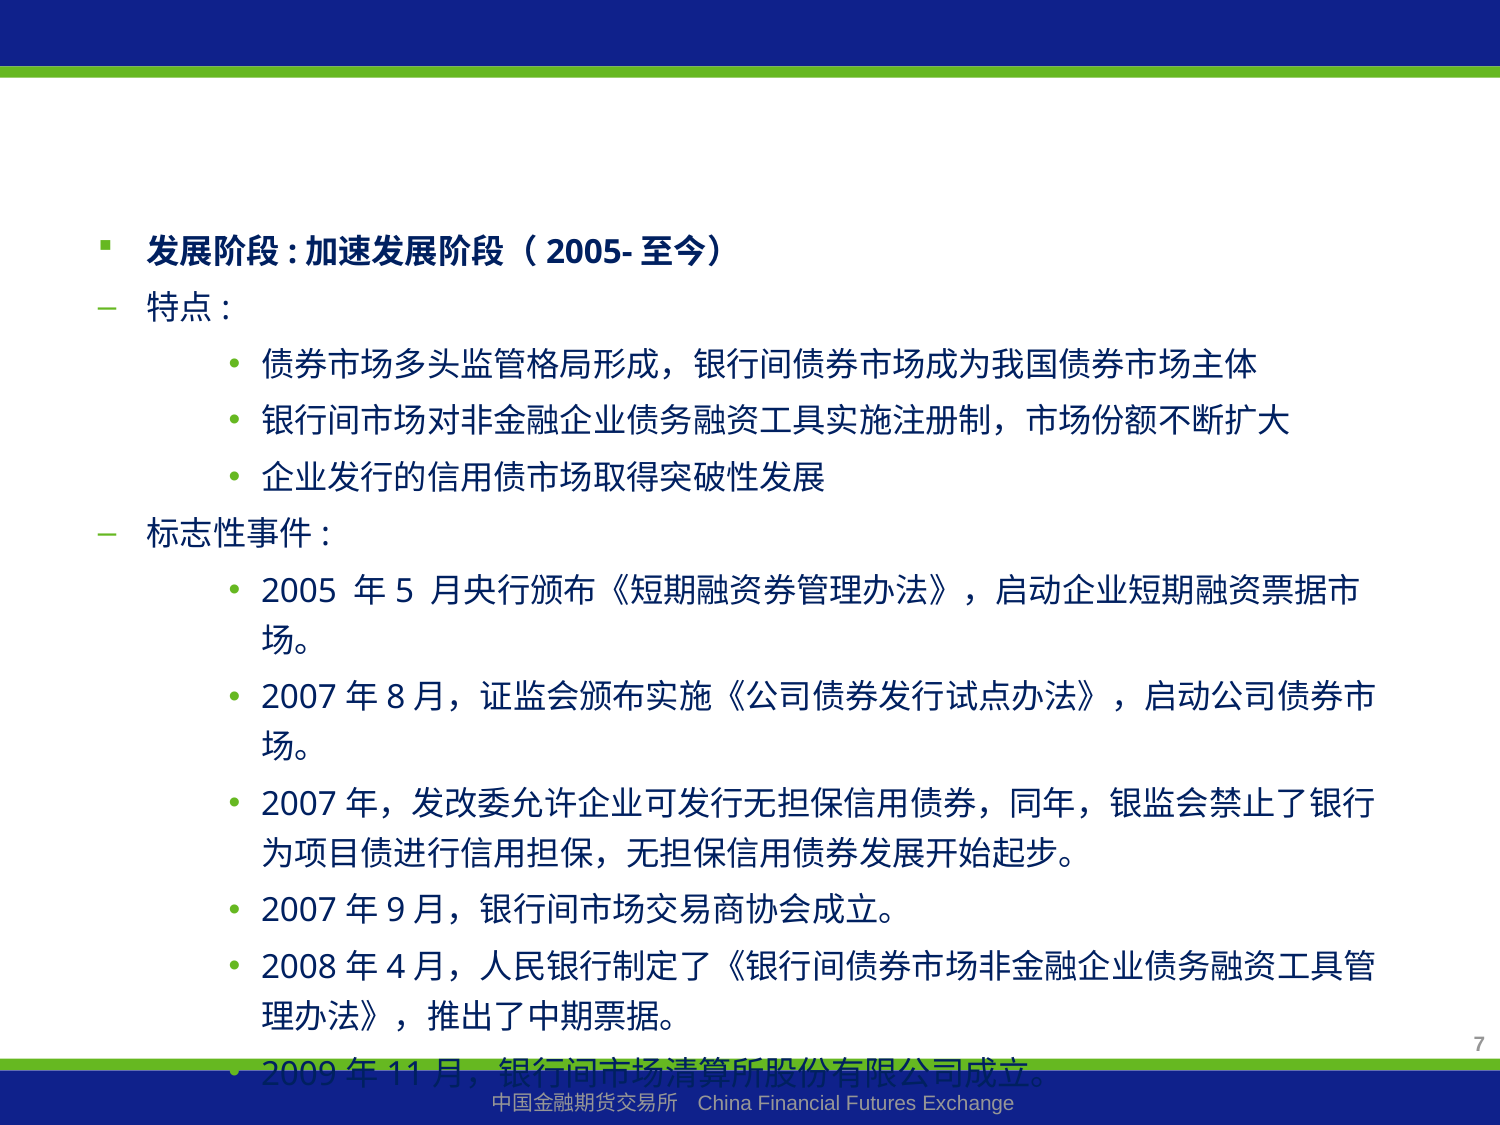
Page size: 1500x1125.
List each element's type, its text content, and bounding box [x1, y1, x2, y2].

list 发展阶段:加速发展阶段（2005-至今） 特点: 债券市场多头监管格局形成，银行间债券市场成为我国债券市场主体 银行间市场对非金融企业债务融资工具实施注册制，市场份额不断扩大 企业发行的信用债市场取得突破性发展 标志性事件: 2005 年5 月央行颁布《短期融资券管理办法》，启动企业短期融资票据市场。 2007年8月，证监会颁布实施《公司债券发行试点办法》，启动公司债券市场。 2007年，发改委允许企业可发行无担保信用债券，同年，银监会禁止了银行为项目债进行信用担保，无担保信用债券发展开始起步。 2007年9月，银行间市场交易商协会成立。 2008年4月，人民银行制定了《银行间债券市场非金融企业债务融资工具管理办法》，推出了中期票据。 2009年11月，银行间市场清算所股份有限公司成立。 [82, 211, 1423, 967]
slide_number 7 [1204, 1022, 1500, 1078]
